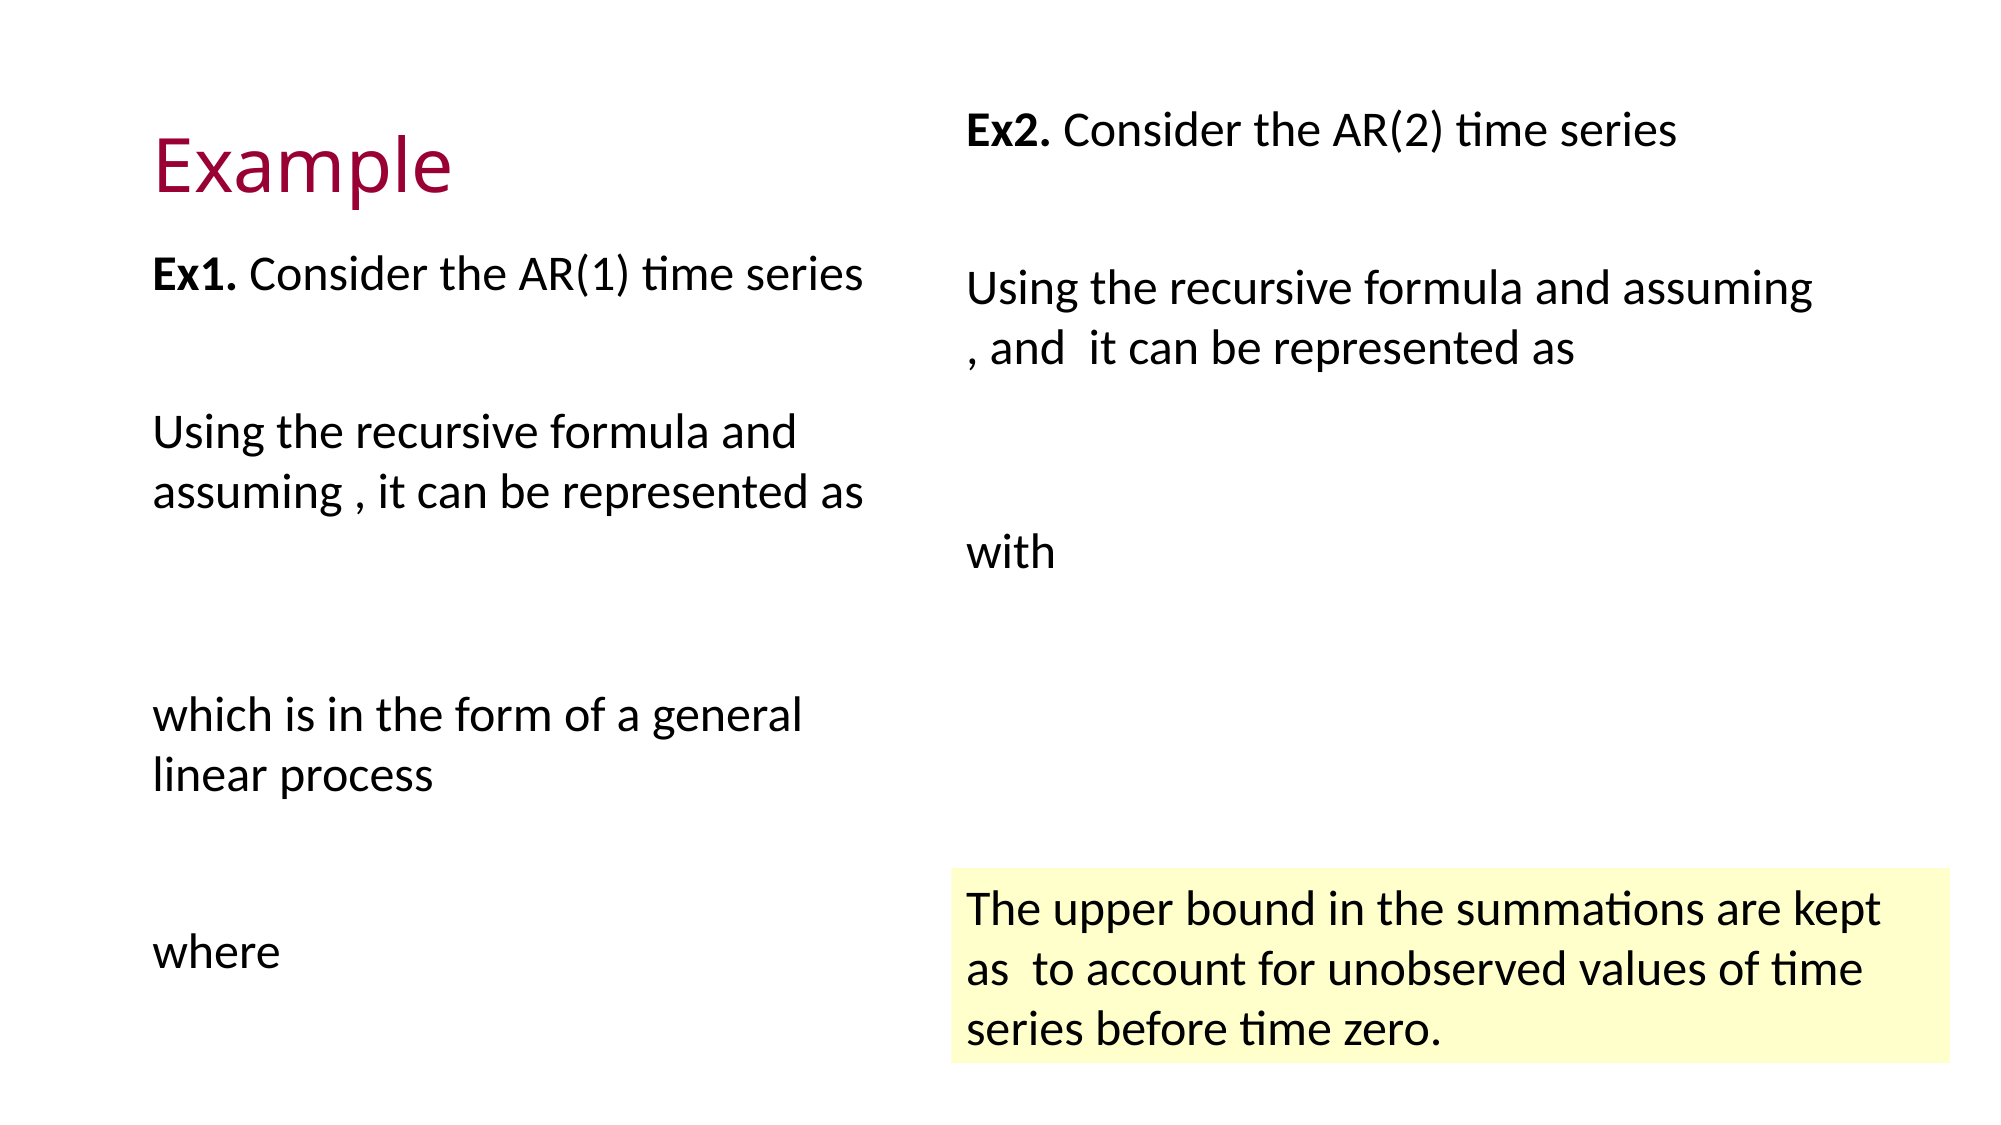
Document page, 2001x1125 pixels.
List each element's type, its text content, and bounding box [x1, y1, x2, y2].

title Example [137, 59, 1000, 278]
